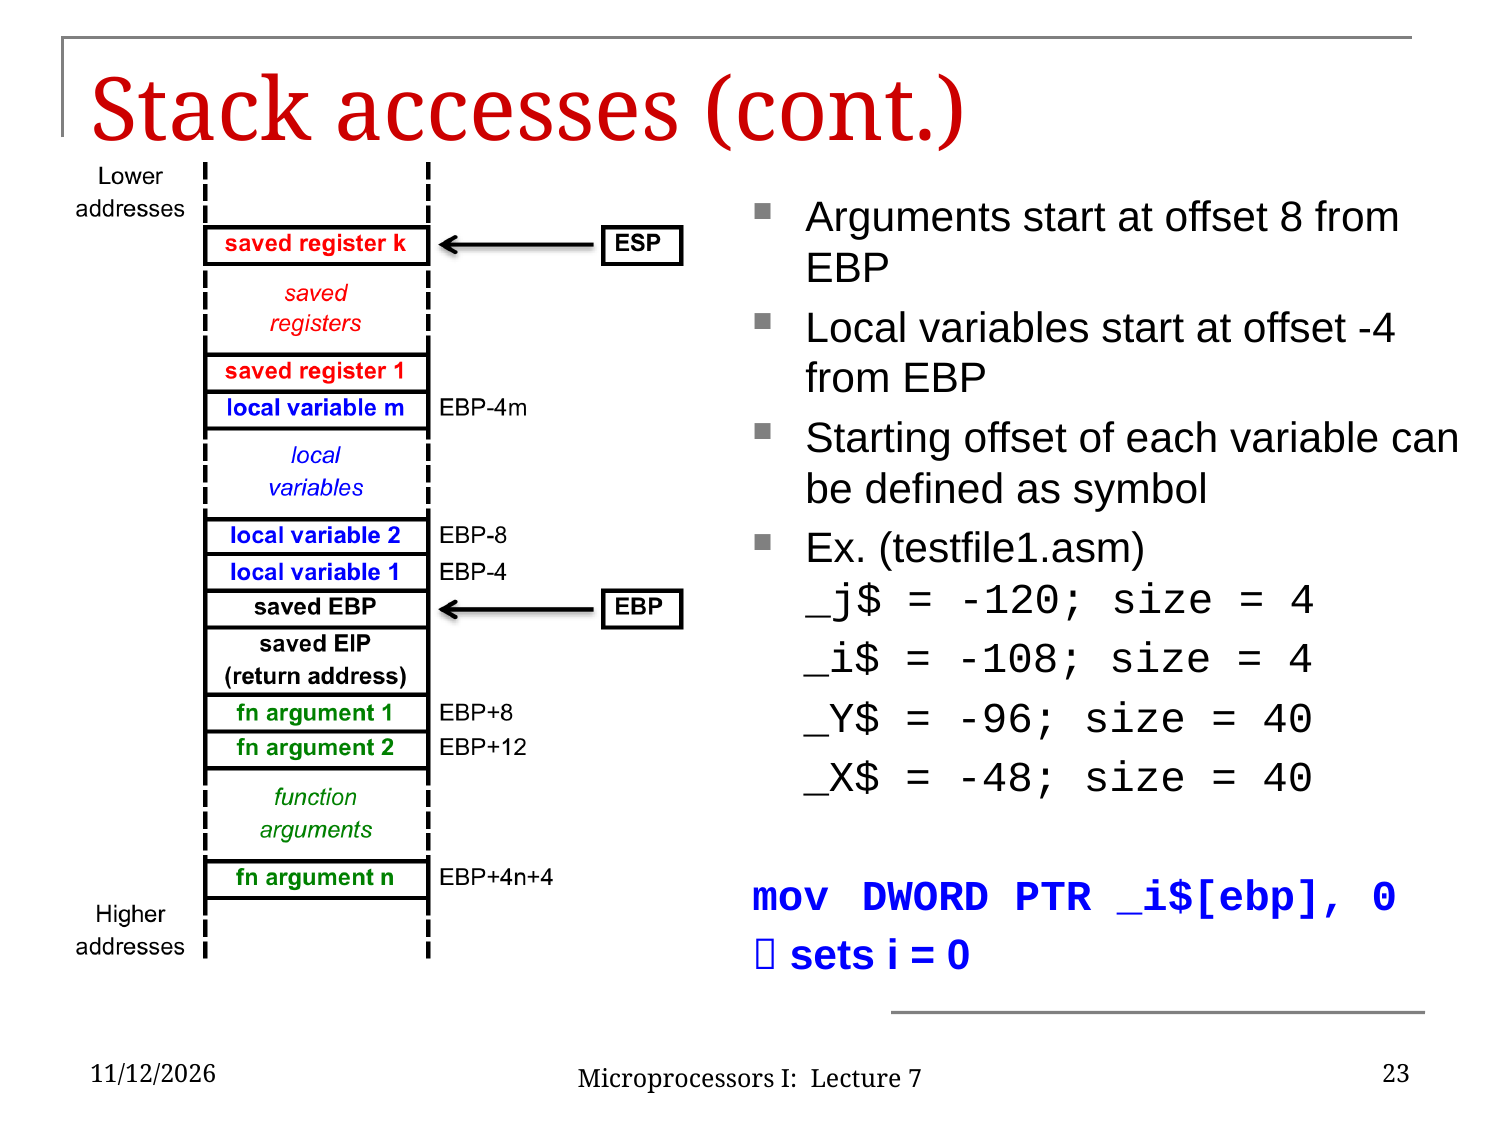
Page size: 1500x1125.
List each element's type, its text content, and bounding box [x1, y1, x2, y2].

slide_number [74, 1029, 426, 1100]
list Arguments start at offset 8 from EBP Local variables start at offset -4 from EBP Starting offset of each variable can be defined as symbol Ex. (testfile1.asm) _j$ = -120; size = 4 _i$ = -108; size = 4 _Y$ = -96; size = 40 _X$ = -48; size = 40 mov DWORD PTR _i$[ebp], 0  sets i = 0 [895, 181, 1500, 1000]
footer Microprocessors I: Lecture 7 [512, 1024, 988, 1101]
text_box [0, 162, 891, 1020]
title Stack accesses (cont.) [75, 45, 1425, 163]
slide_number 23 [1074, 1023, 1426, 1100]
